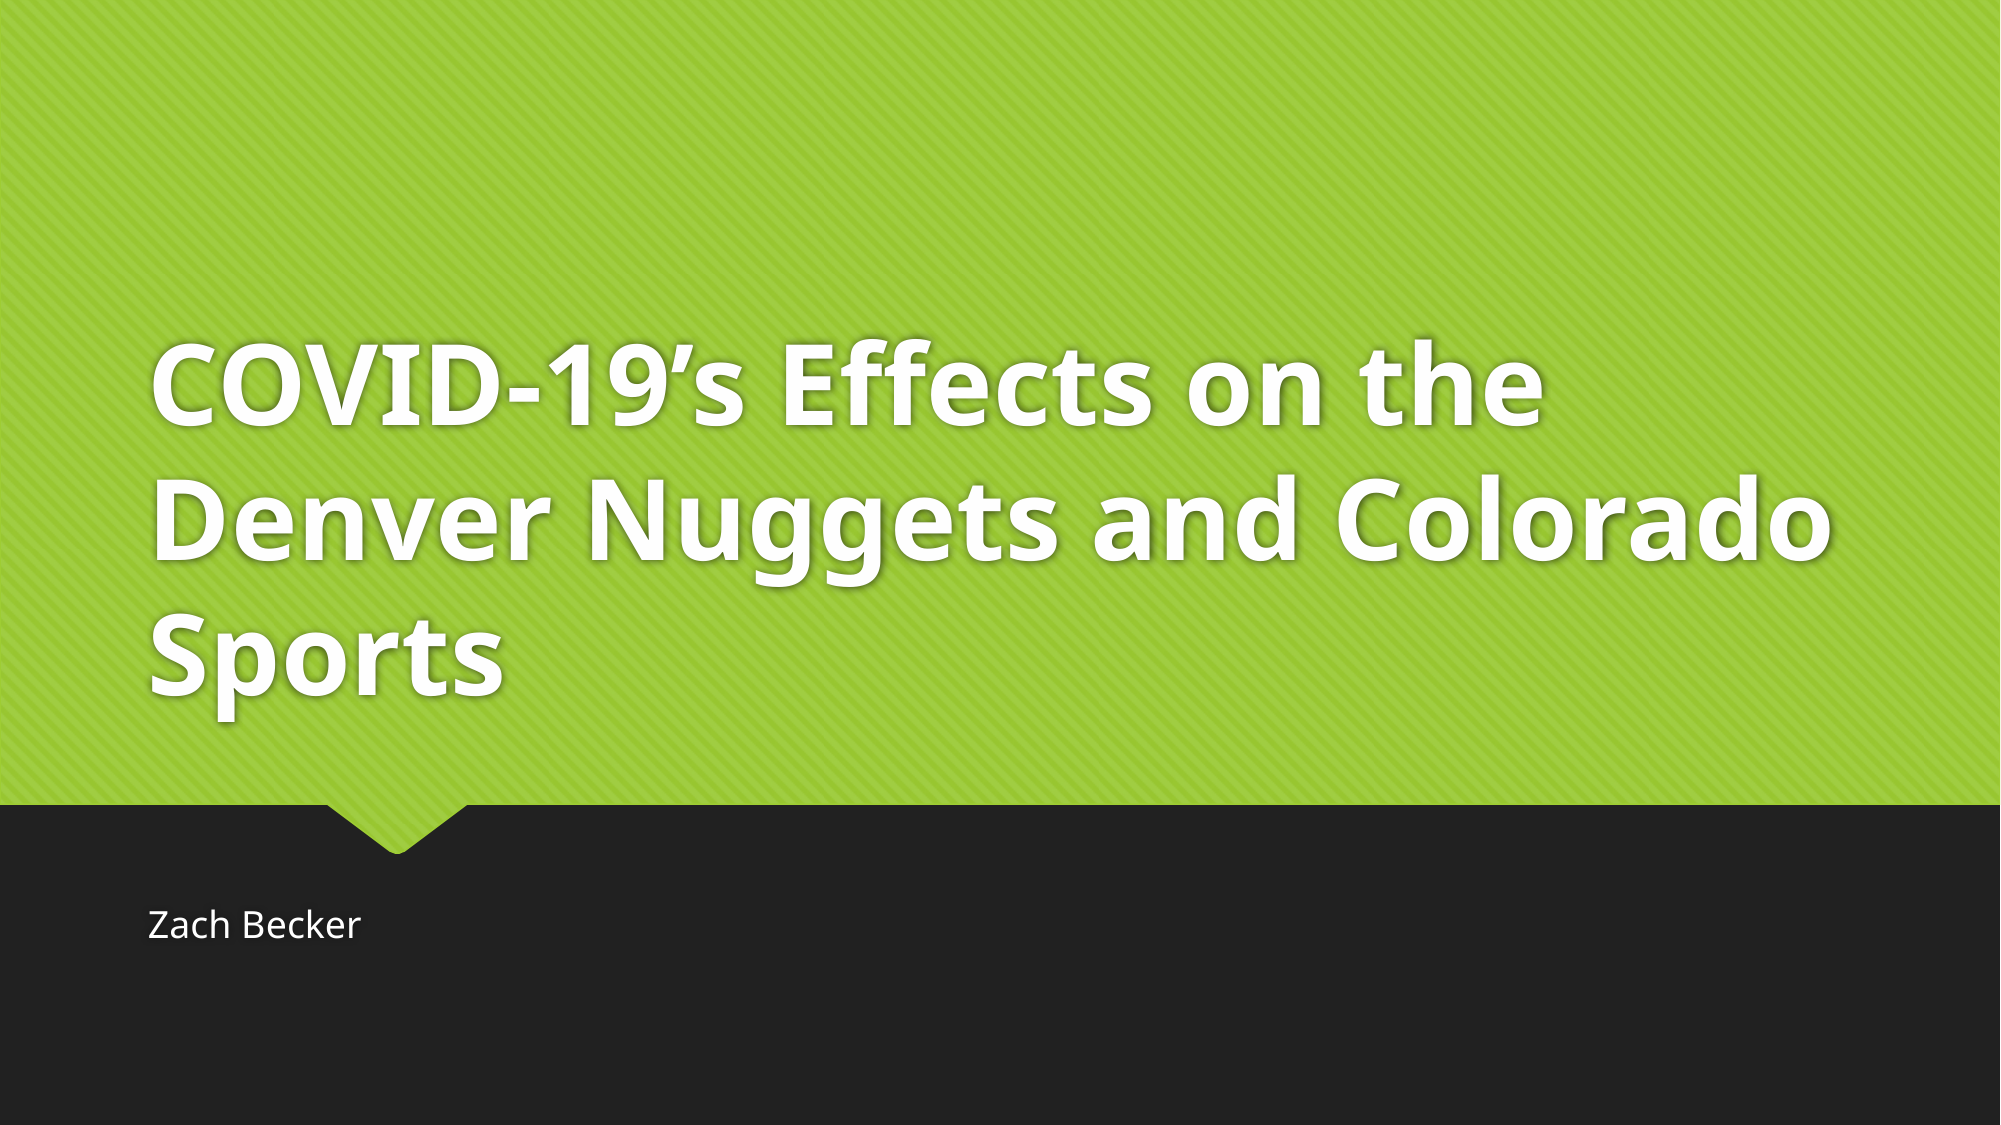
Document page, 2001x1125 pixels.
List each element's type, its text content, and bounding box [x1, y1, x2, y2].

subtitle Zach Becker [132, 893, 1868, 965]
title COVID-19’s Effects on the Denver Nuggets and Colorado Sports [132, 237, 1868, 726]
